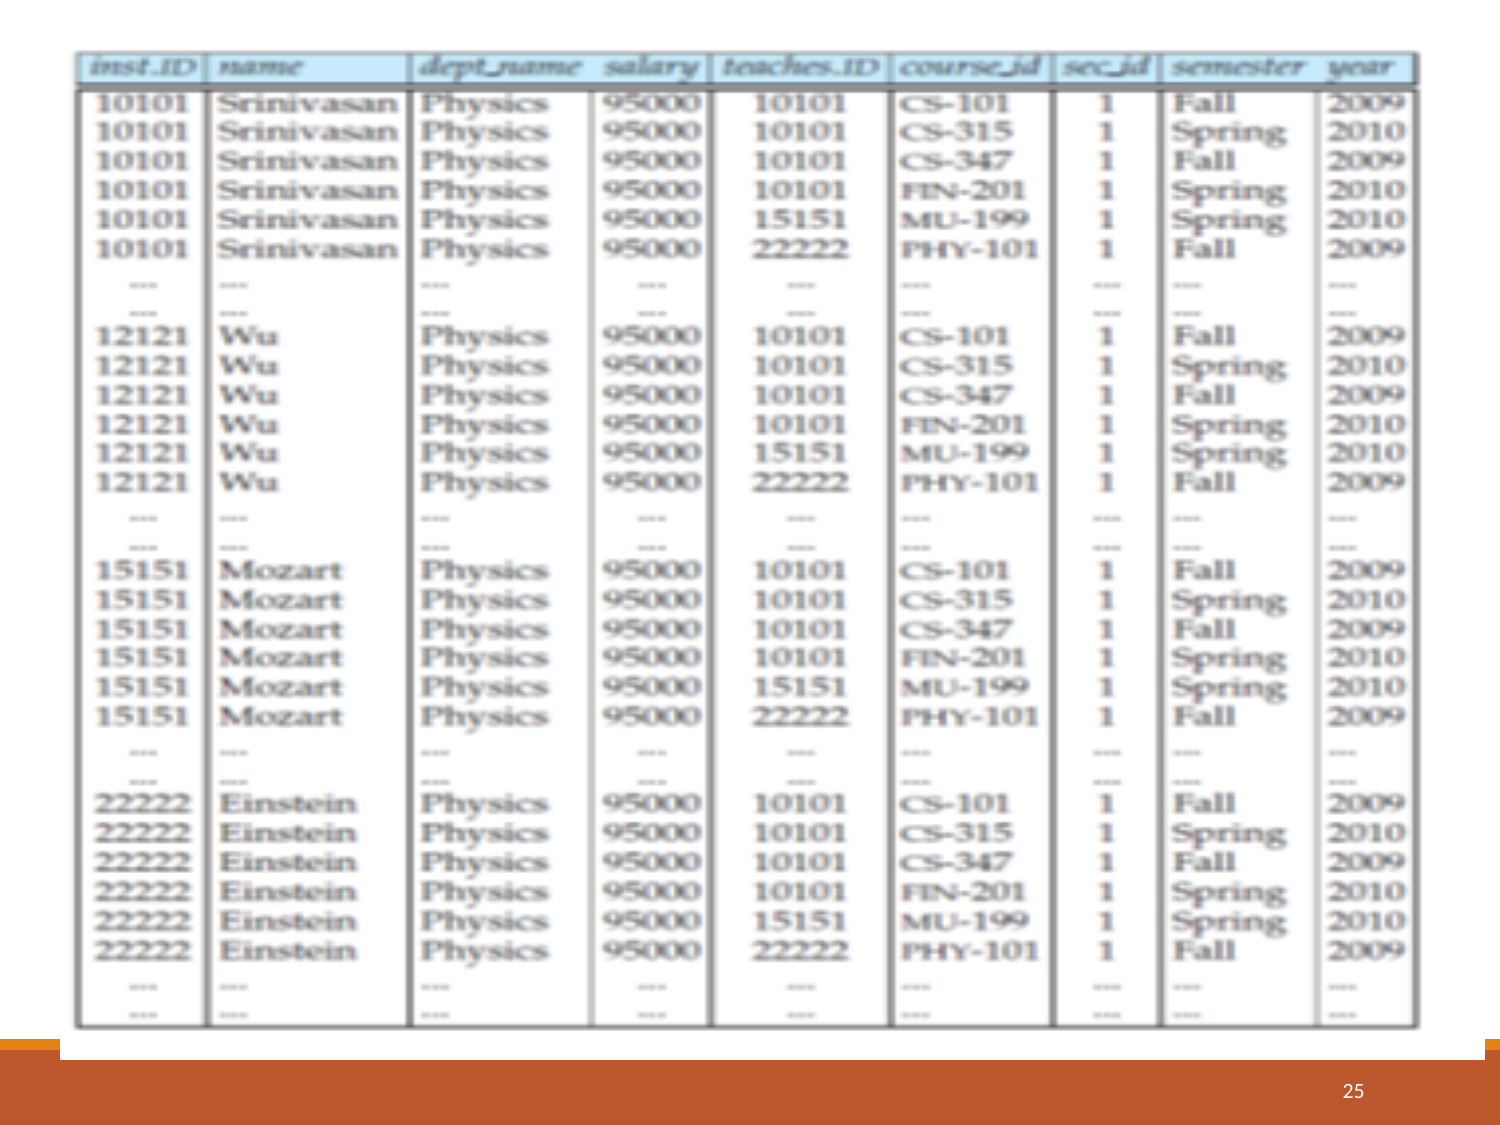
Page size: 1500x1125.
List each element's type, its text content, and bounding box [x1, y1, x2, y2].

picture [59, 46, 1486, 1061]
slide_number 25 [1218, 1067, 1380, 1120]
